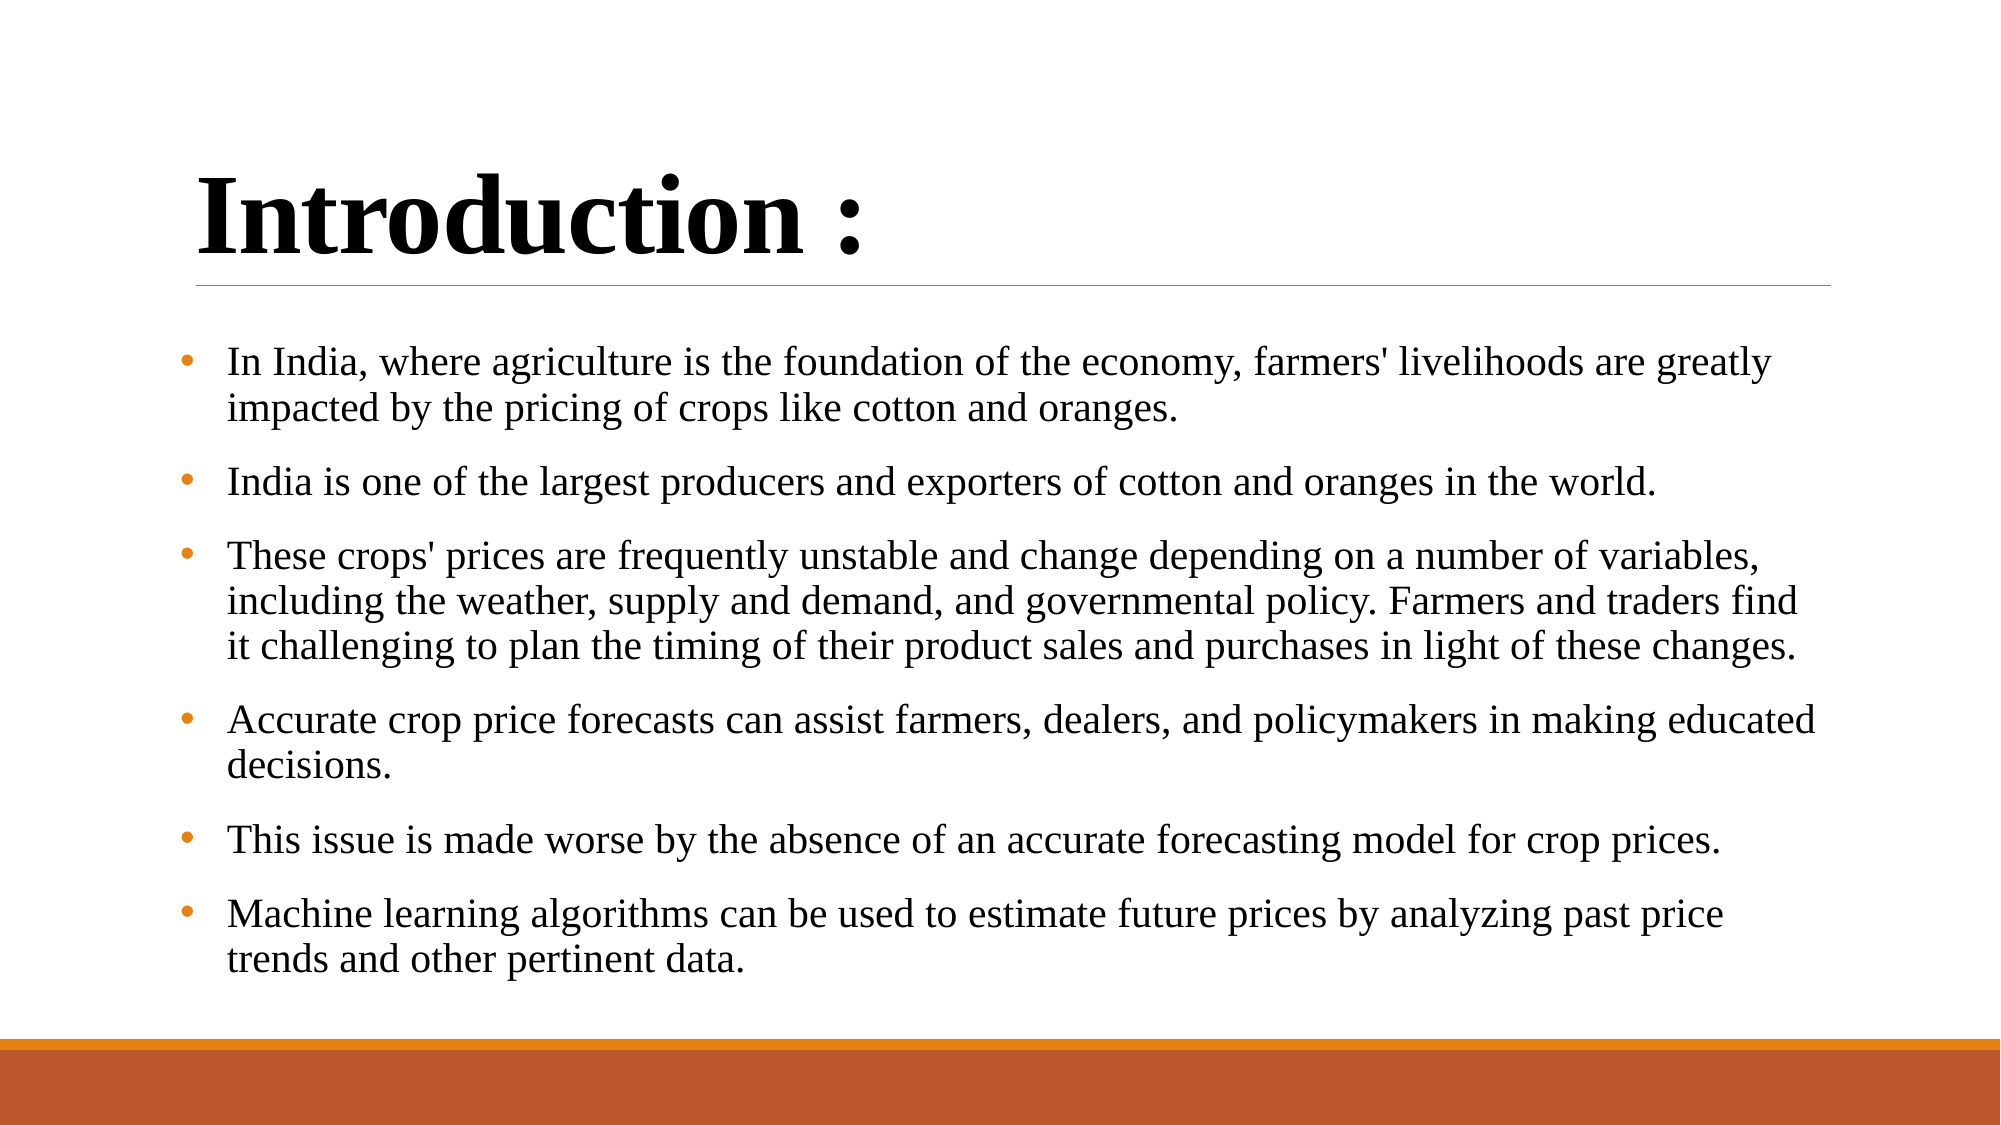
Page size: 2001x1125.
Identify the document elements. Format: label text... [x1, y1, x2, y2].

title Introduction : [180, 47, 1830, 285]
list In India, where agriculture is the foundation of the economy, farmers' livelihoods are greatly impacted by the pricing of crops like cotton and oranges. India is one of the largest producers and exporters of cotton and oranges in the world. These crops' prices are frequently unstable and change depending on a number of variables, including the weather, supply and demand, and governmental policy. Farmers and traders find it challenging to plan the timing of their product sales and purchases in light of these changes. Accurate crop price forecasts can assist farmers, dealers, and policymakers in making educated decisions. This issue is made worse by the absence of an accurate forecasting model for crop prices. Machine learning algorithms can be used to estimate future prices by analyzing past price trends and other pertinent data. [180, 332, 1830, 1009]
